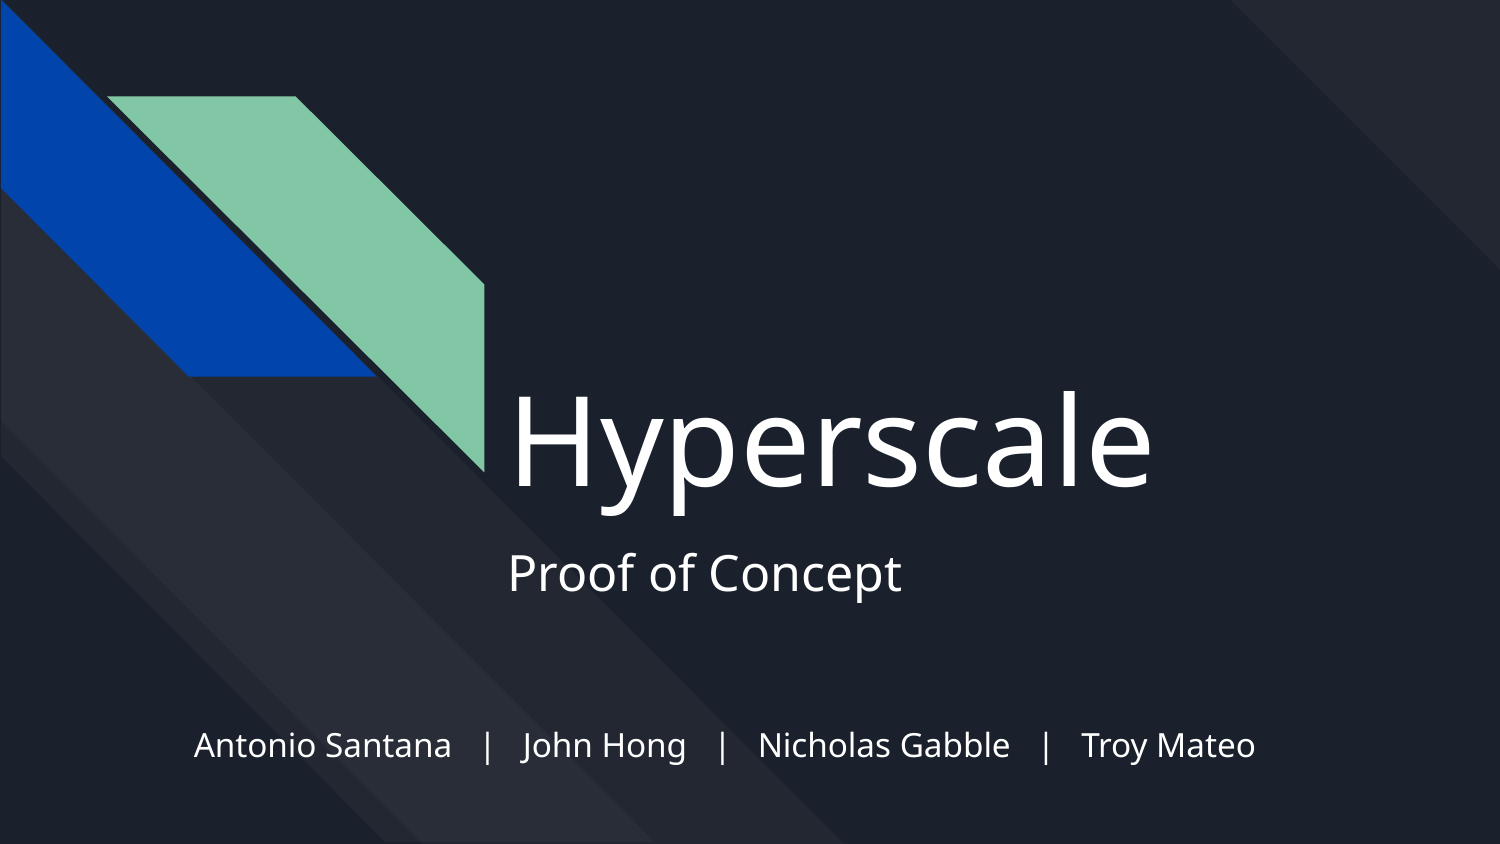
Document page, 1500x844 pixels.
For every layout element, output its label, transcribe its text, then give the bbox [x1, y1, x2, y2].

text_box [66, 459, 1385, 709]
subtitle Antonio Santana | John Hong | Nicholas Gabble | Troy Mateo [66, 709, 1385, 792]
title Hyperscale Proof of Concept [492, 271, 1468, 482]
